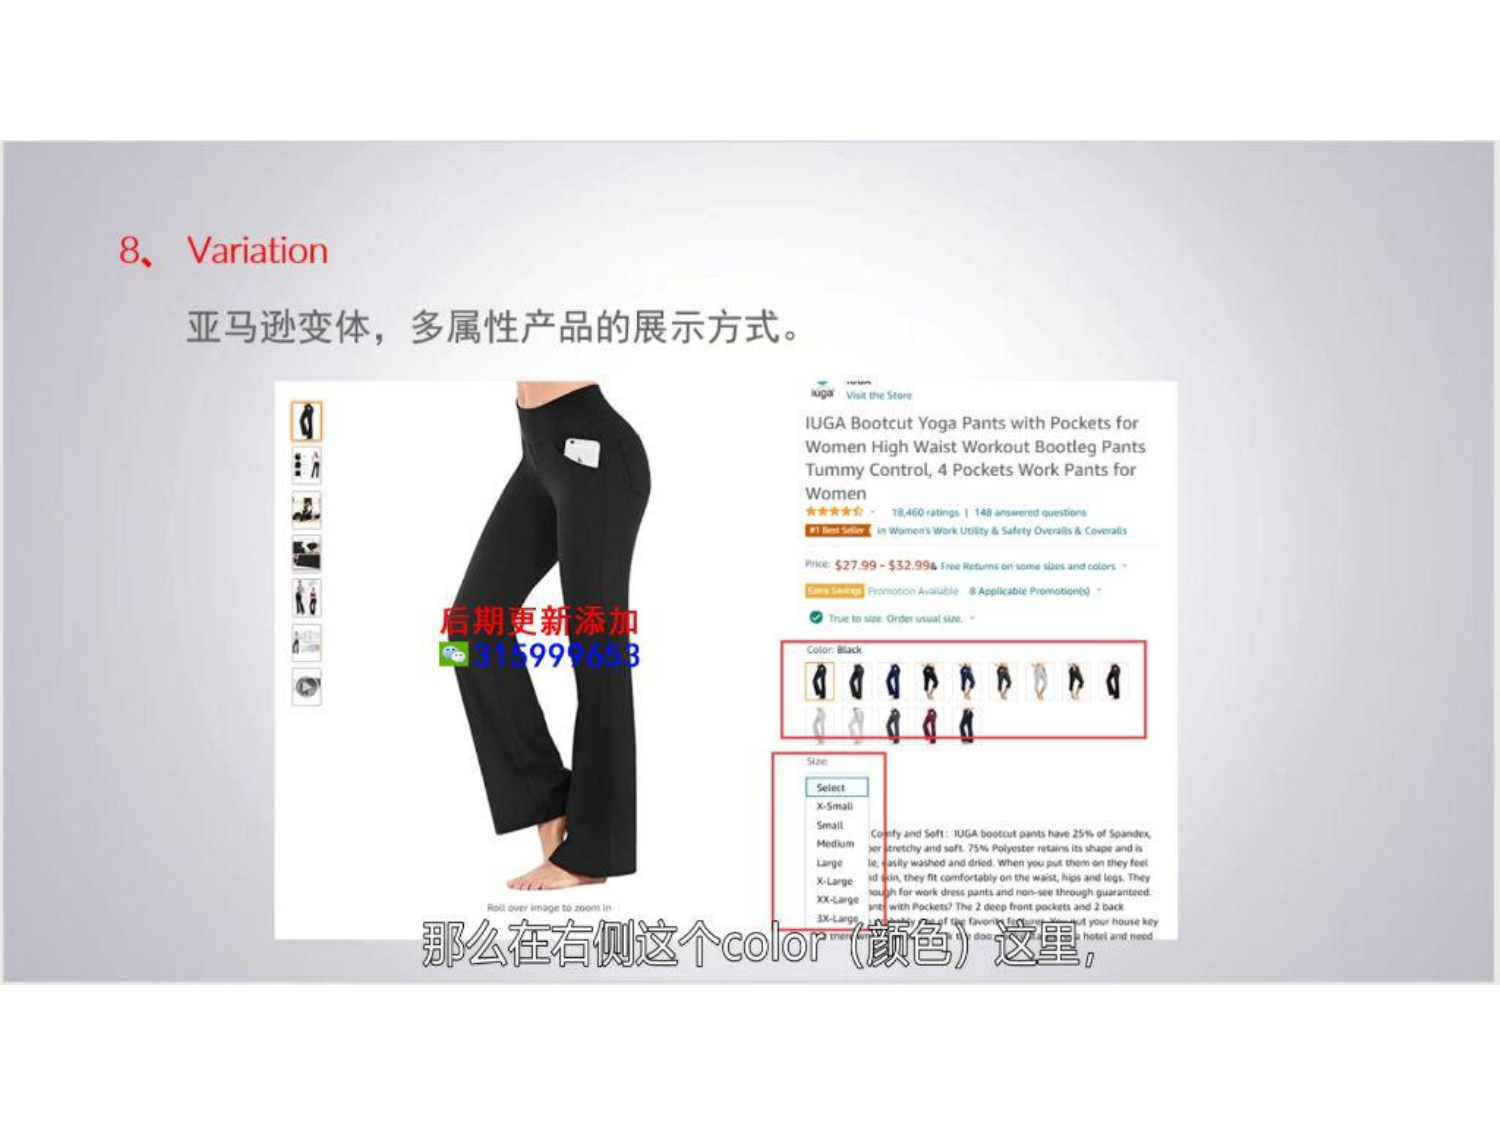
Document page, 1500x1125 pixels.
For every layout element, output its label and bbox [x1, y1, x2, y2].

picture [0, 140, 1500, 985]
